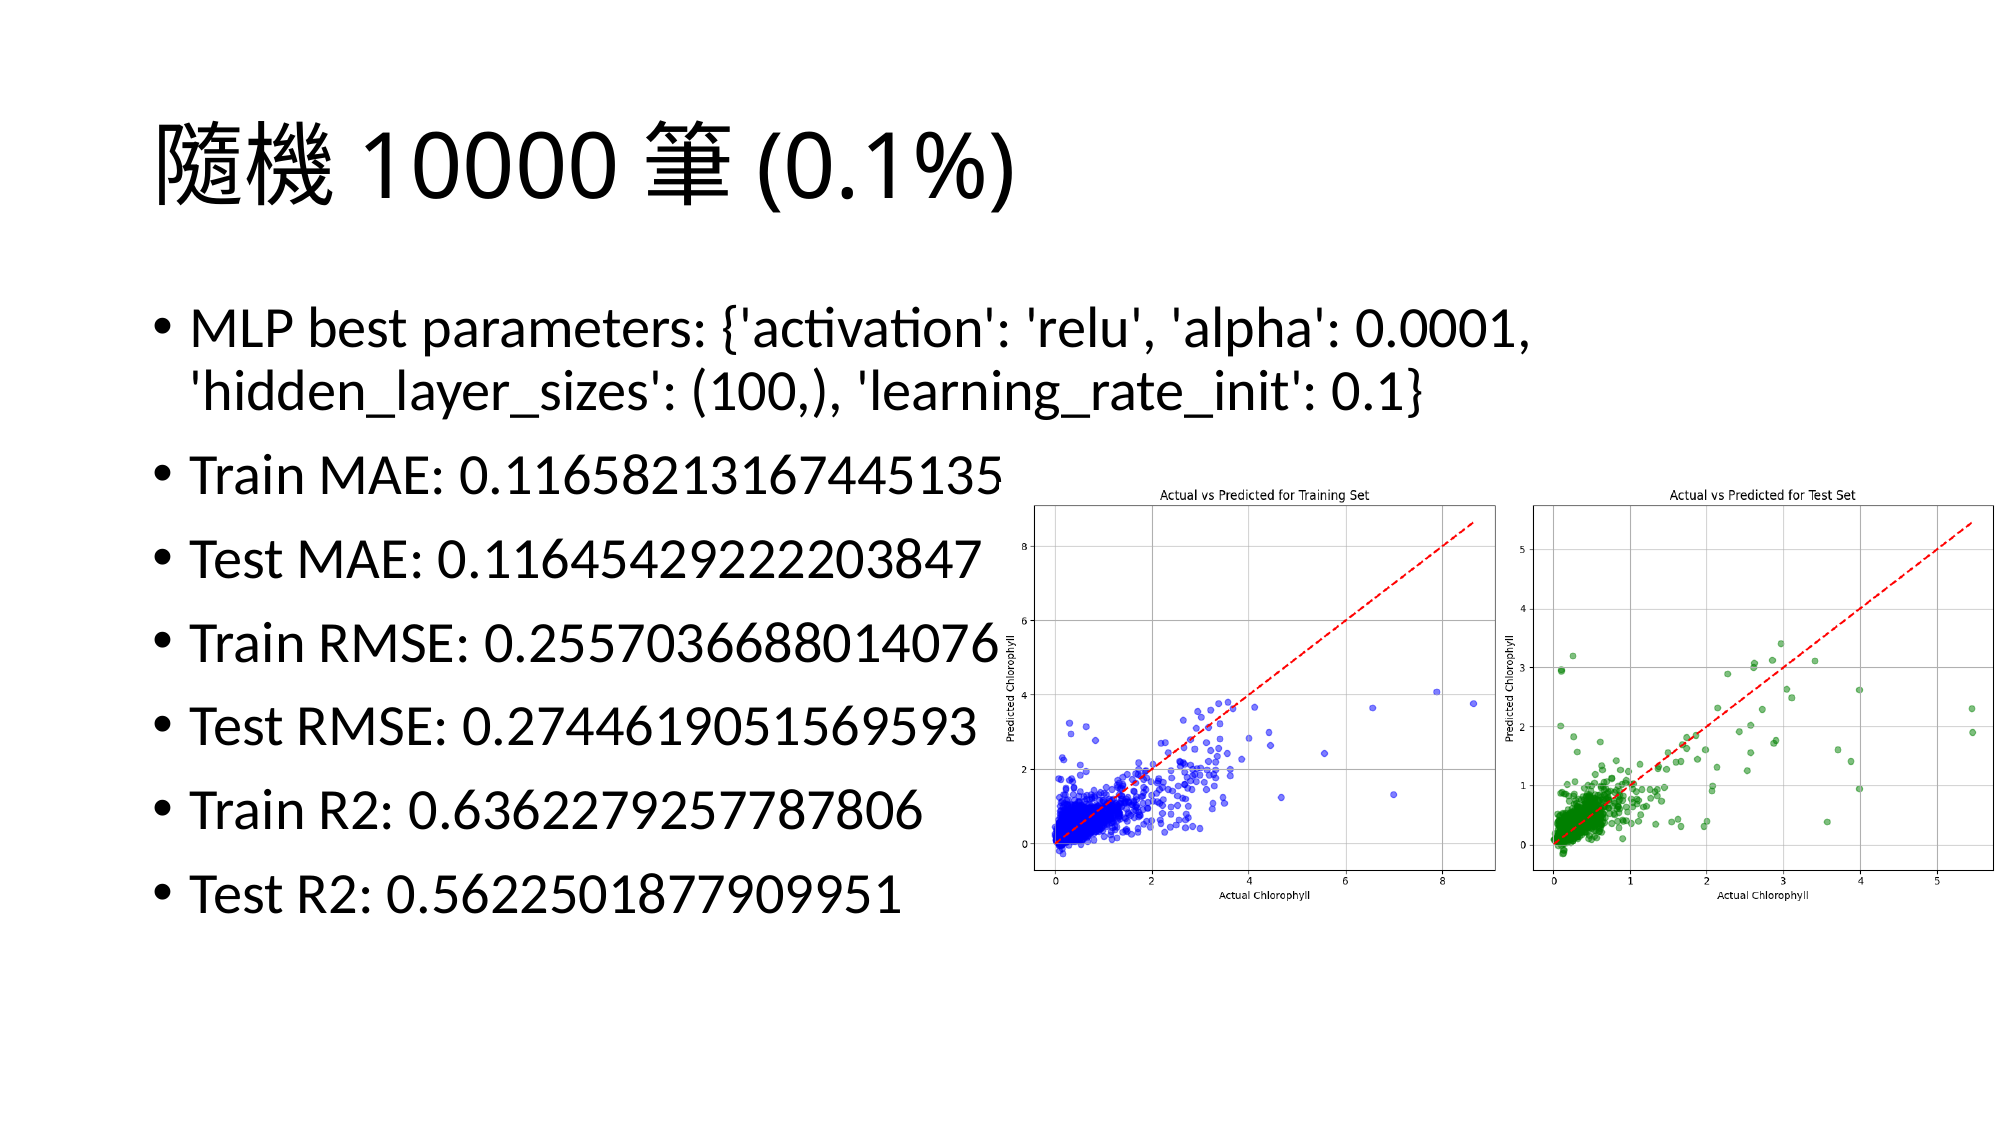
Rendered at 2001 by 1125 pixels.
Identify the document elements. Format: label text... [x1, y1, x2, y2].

list MLP best parameters: {'activation': 'relu', 'alpha': 0.0001, 'hidden_layer_sizes': (100,), 'learning_rate_init': 0.1} Train MAE: 0.11658213167445135 Test MAE: 0.11645429222203847 Train RMSE: 0.25570366880140766 Test RMSE: 0.2744619051569593 Train R2: 0.6362279257787806 Test R2: 0.5622501877909951 [137, 289, 1863, 1004]
picture [999, 482, 2000, 908]
title 隨機10000筆(0.1%) [137, 59, 1863, 278]
